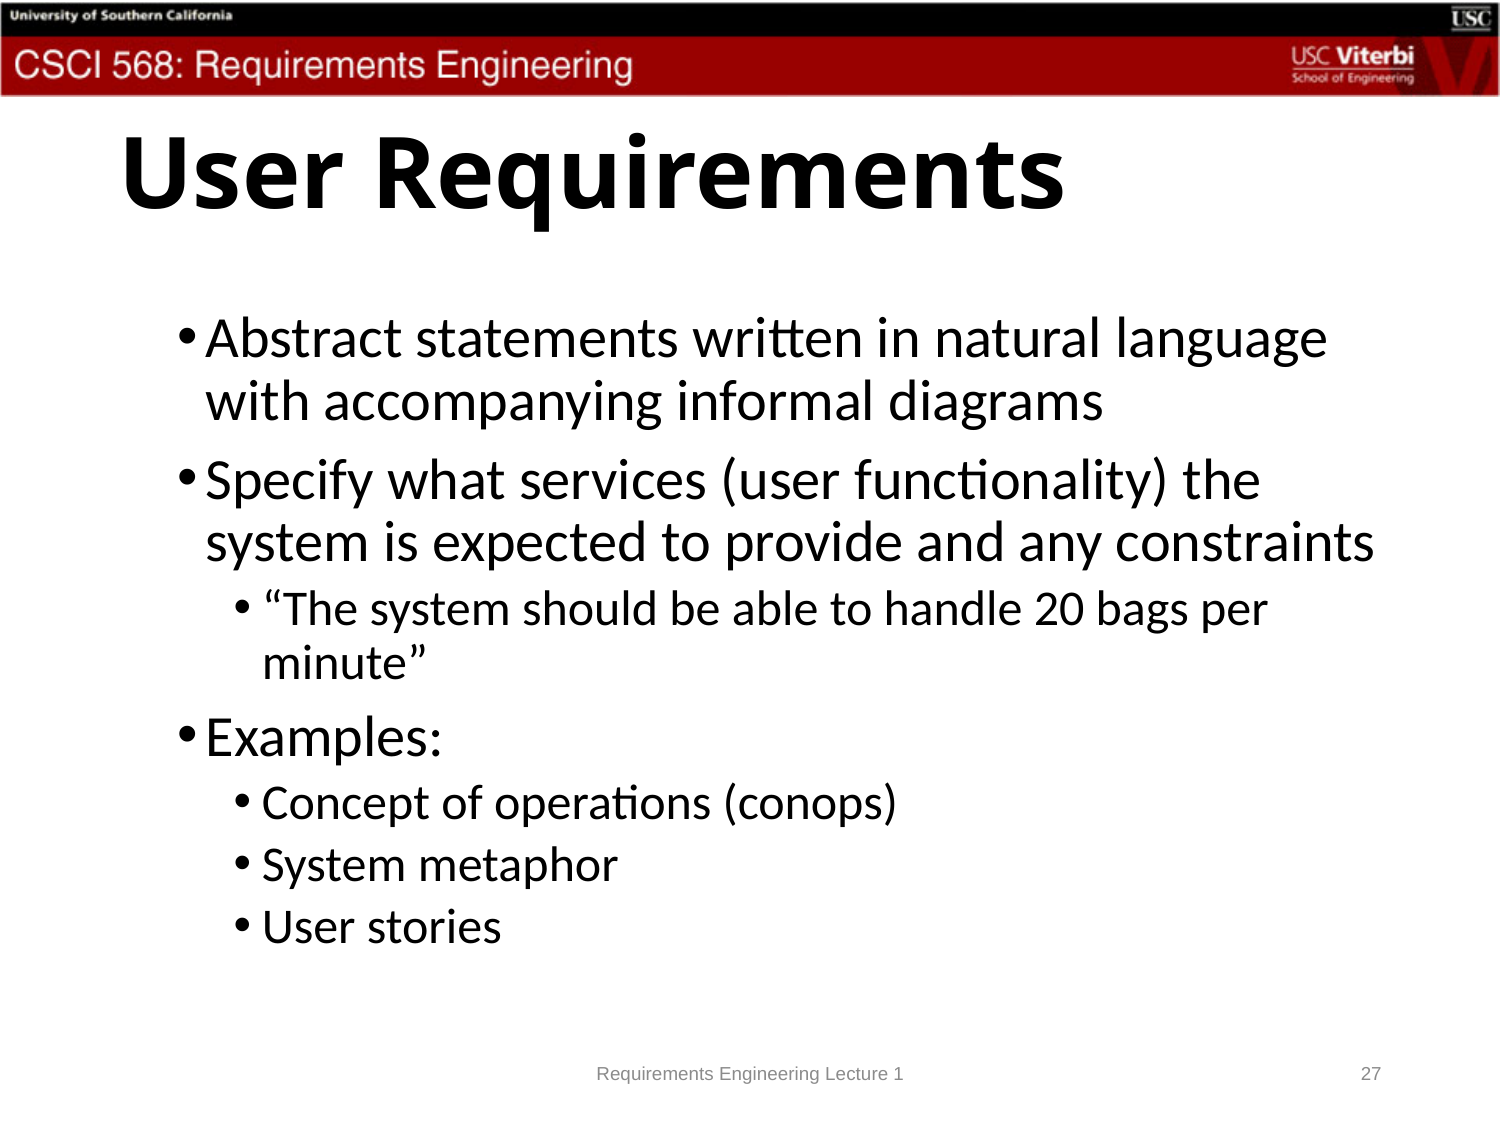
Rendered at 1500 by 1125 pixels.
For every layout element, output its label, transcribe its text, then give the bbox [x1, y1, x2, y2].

slide_number 27 [1059, 1042, 1397, 1103]
picture [0, 2, 1500, 97]
list Abstract statements written in natural language with accompanying informal diagrams Specify what services (user functionality) the system is expected to provide and any constraints “The system should be able to handle 20 bags per minute” Examples: Concept of operations (conops) System metaphor User stories [162, 299, 1438, 1025]
title User Requirements [103, 115, 1397, 238]
footer Requirements Engineering Lecture 1 [496, 1042, 1004, 1103]
